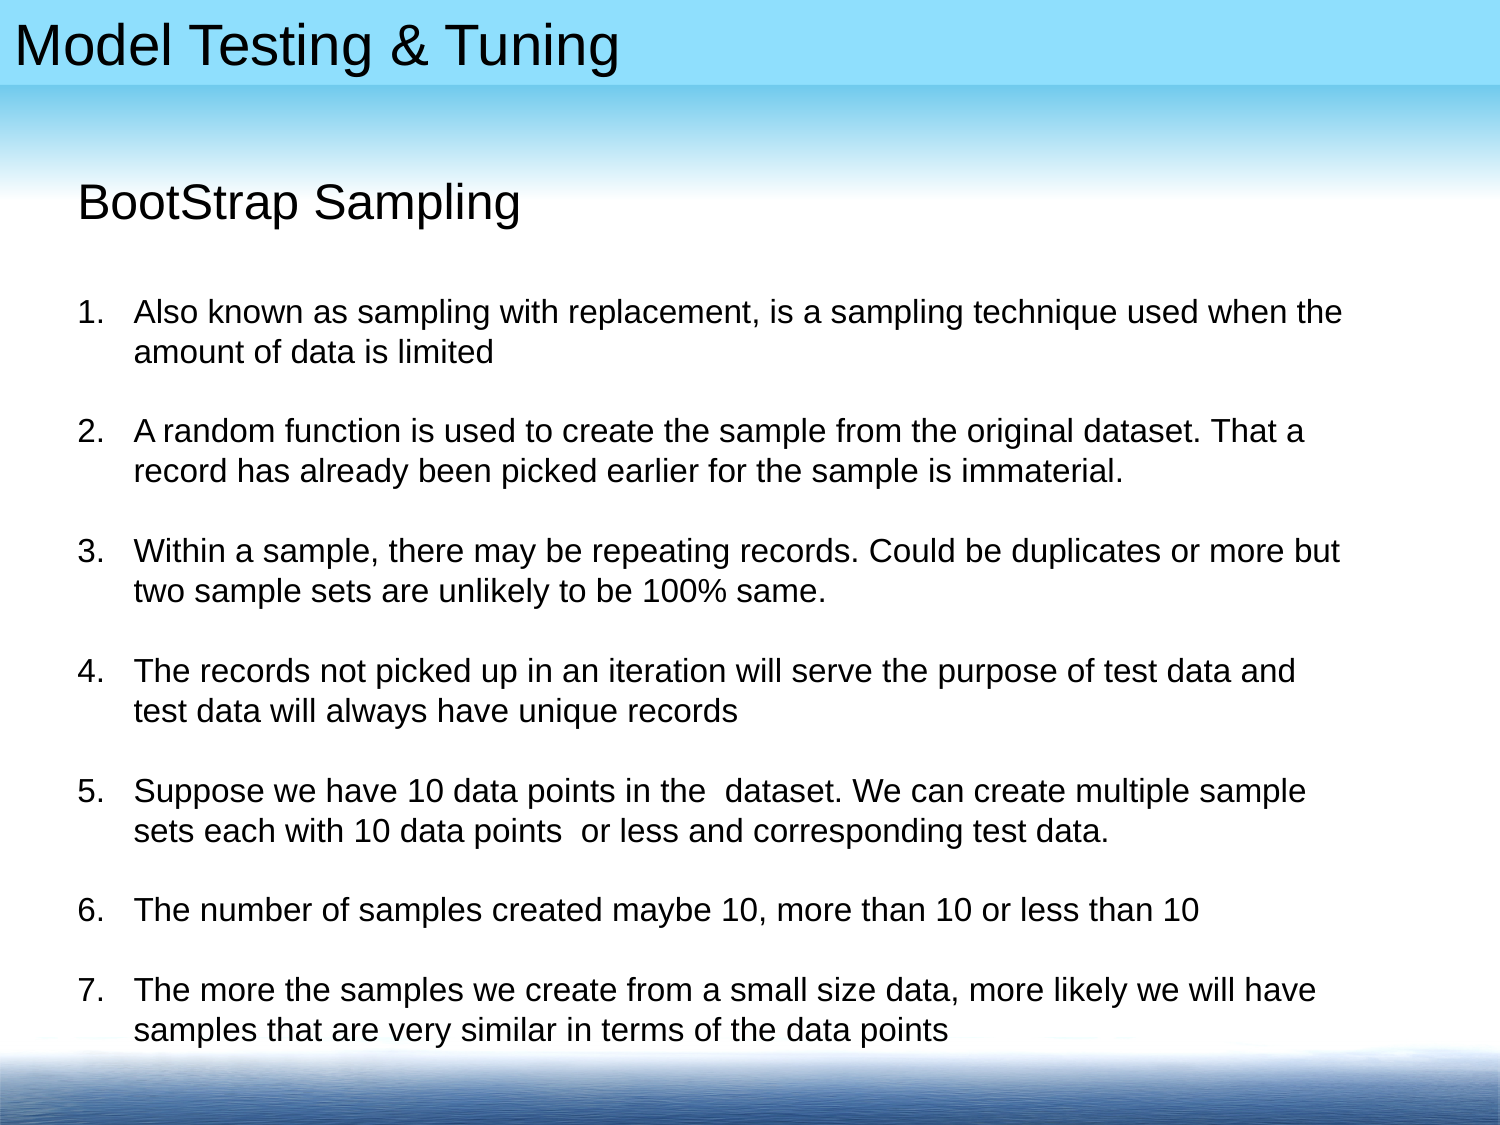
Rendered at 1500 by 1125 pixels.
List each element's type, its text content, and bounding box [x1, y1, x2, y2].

text_box BootStrap Sampling Also known as sampling with replacement, is a sampling technique used when the amount of data is limited A random function is used to create the sample from the original dataset. That a record has already been picked earlier for the sample is immaterial. Within a sample, there may be repeating records. Could be duplicates or more but two sample sets are unlikely to be 100% same. The records not picked up in an iteration will serve the purpose of test data and test data will always have unique records Suppose we have 10 data points in the dataset. We can create multiple sample sets each with 10 data points or less and corresponding test data. The number of samples created maybe 10, more than 10 or less than 10 The more the samples we create from a small size data, more likely we will have samples that are very similar in terms of the data points [62, 162, 1363, 1056]
picture [0, 1037, 1500, 1125]
